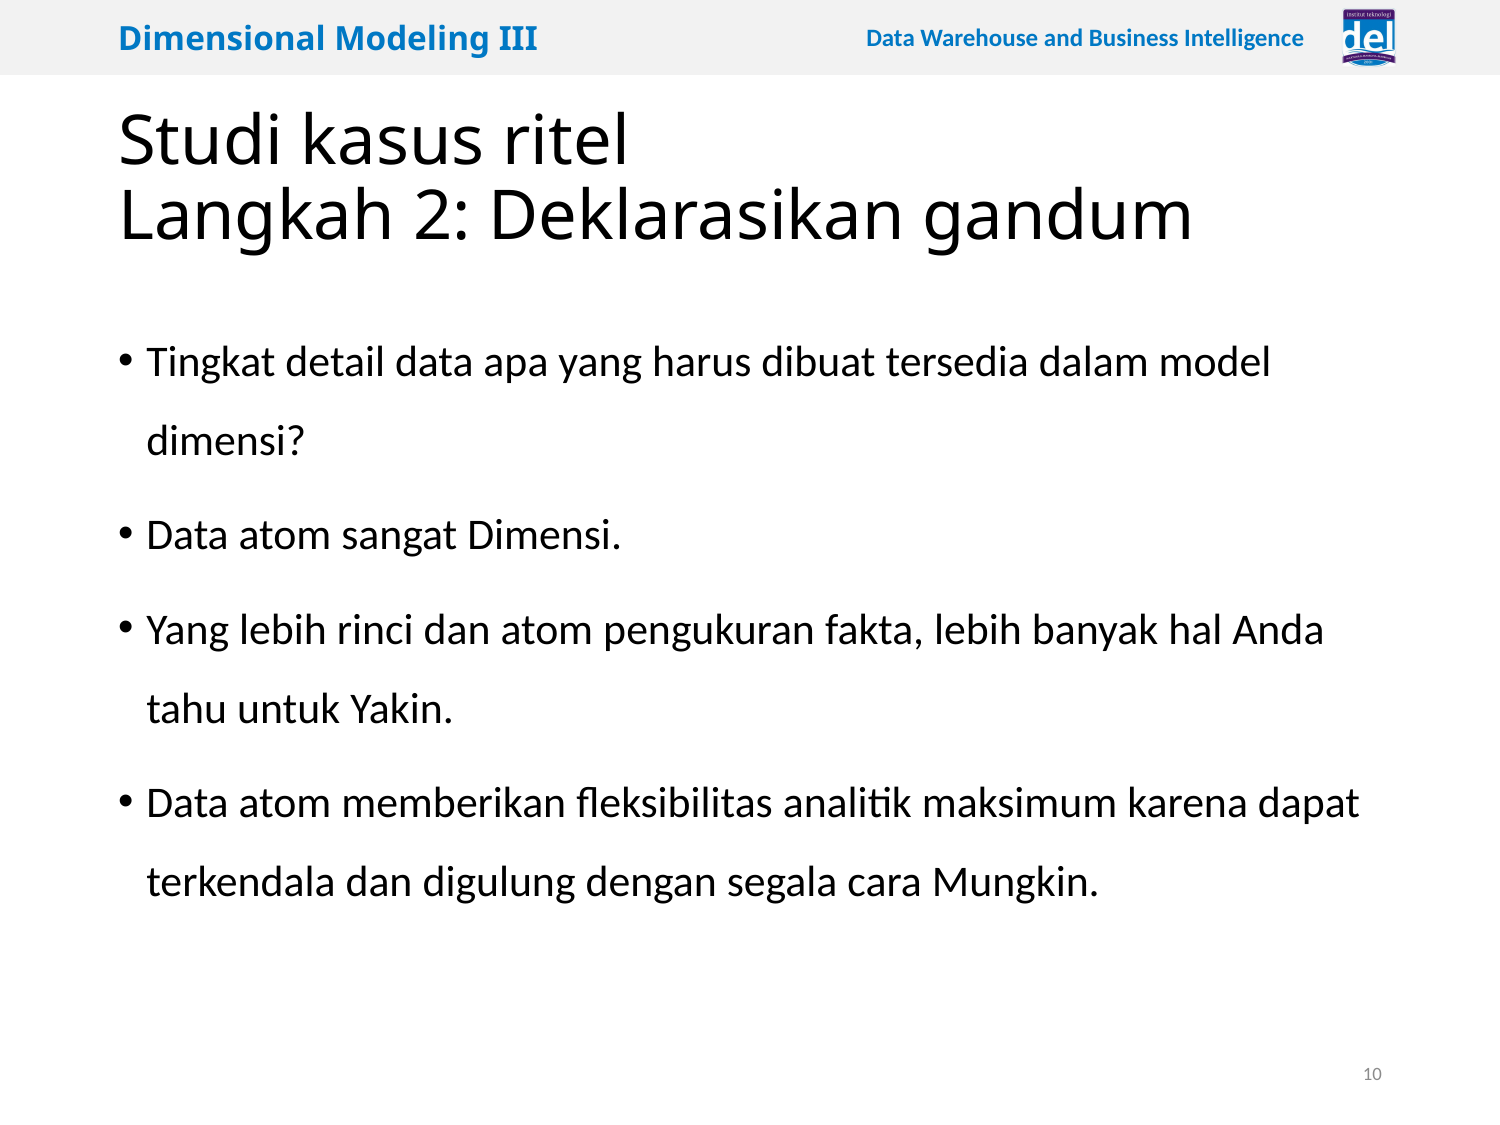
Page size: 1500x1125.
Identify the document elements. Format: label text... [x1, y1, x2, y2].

slide_number 10 [1059, 1042, 1397, 1103]
picture [1344, 10, 1394, 65]
title Studi kasus ritel Langkah 2: Deklarasikan gandum [103, 82, 1397, 278]
list Tingkat detail data apa yang harus dibuat tersedia dalam model dimensi? Data atom sangat Dimensi. Yang lebih rinci dan atom pengukuran fakta, lebih banyak hal Anda tahu untuk Yakin. Data atom memberikan fleksibilitas analitik maksimum karena dapat terkendala dan digulung dengan segala cara Mungkin. [103, 299, 1397, 1014]
